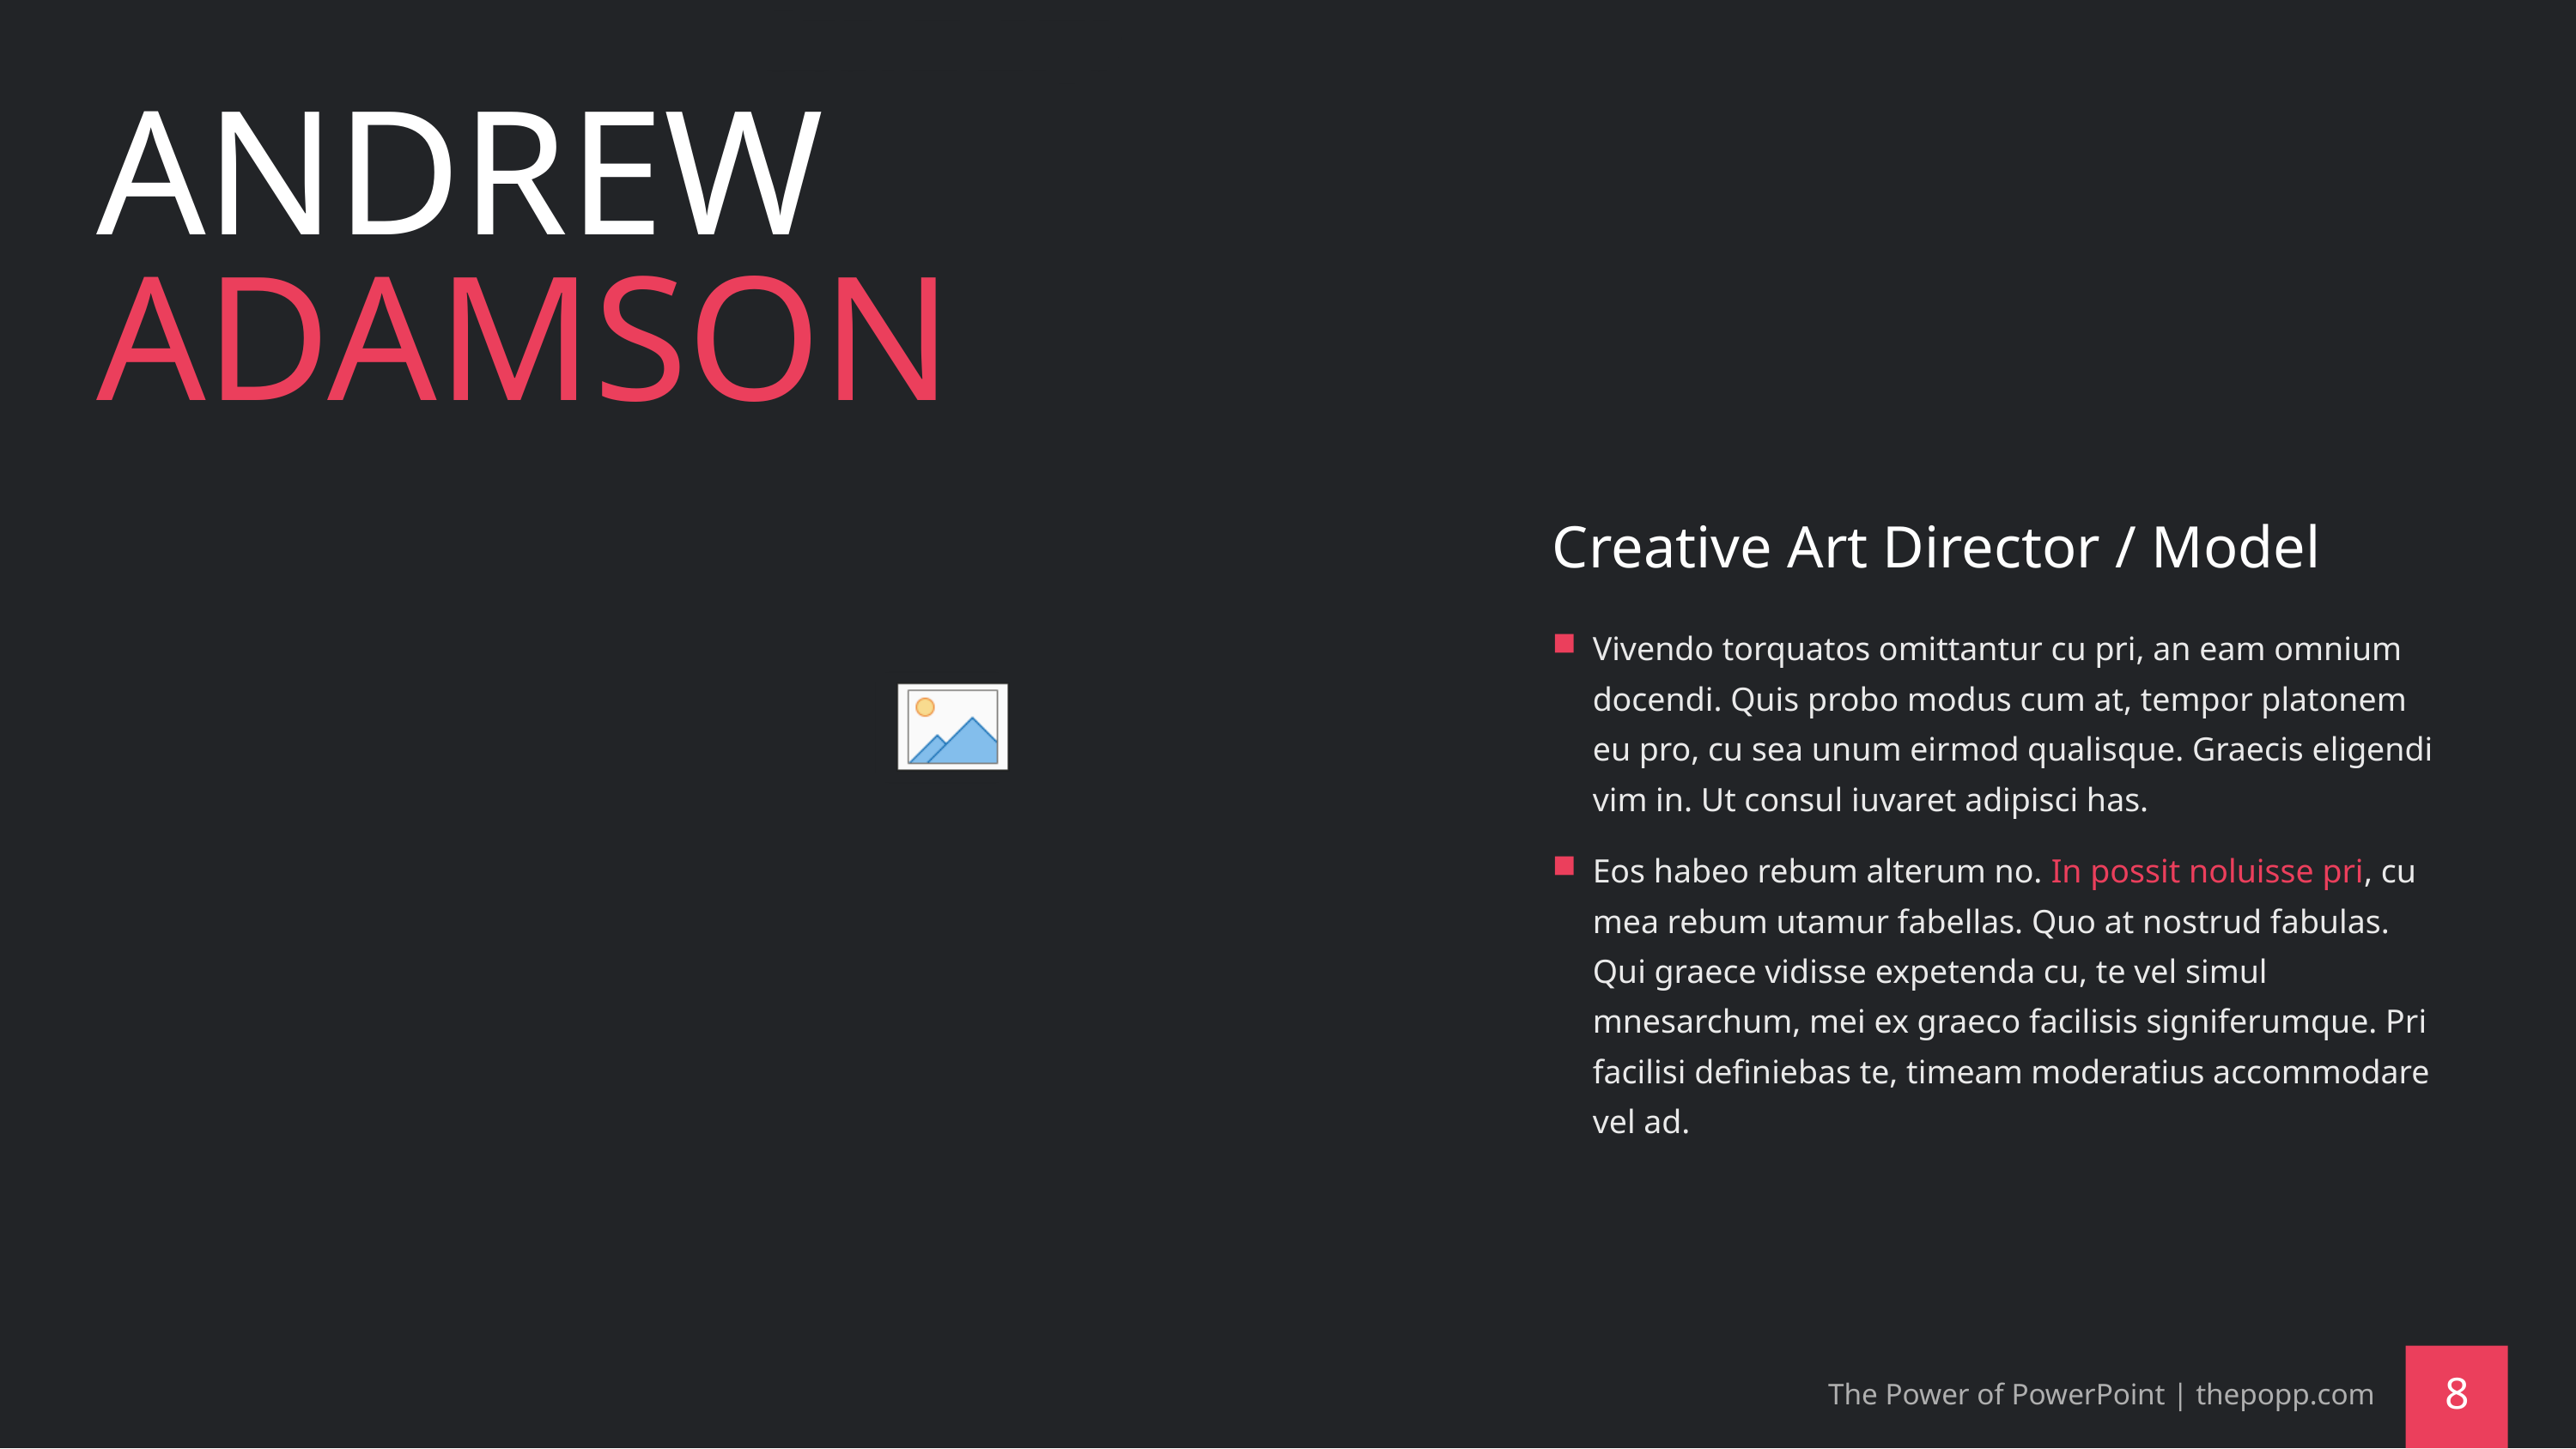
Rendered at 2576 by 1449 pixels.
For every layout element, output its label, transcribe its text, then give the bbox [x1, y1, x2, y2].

list Creative Art Director / Model [1539, 483, 2455, 611]
slide_number 8 [2404, 1356, 2509, 1434]
footer The Power of PowerPoint | thepopp.com [1519, 1356, 2389, 1434]
list Vivendo torquatos omittantur cu pri, an eam omnium docendi. Quis probo modus cum at, tempor platonem eu pro, cu sea unum eirmod qualisque. Graecis eligendi vim in. Ut consul iuvaret adipisci has. Eos habeo rebum alterum no. In possit noluisse pri, cu mea rebum utamur fabellas. Quo at nostrud fabulas. Qui graece vidisse expetenda cu, te vel simul mnesarchum, mei ex graeco facilisis signiferumque. Pri facilisi definiebas te, timeam moderatius accommodare vel ad. [1539, 611, 2455, 1219]
title ANDREW ADAMSON [83, 96, 422, 728]
picture [422, 6, 1484, 1449]
